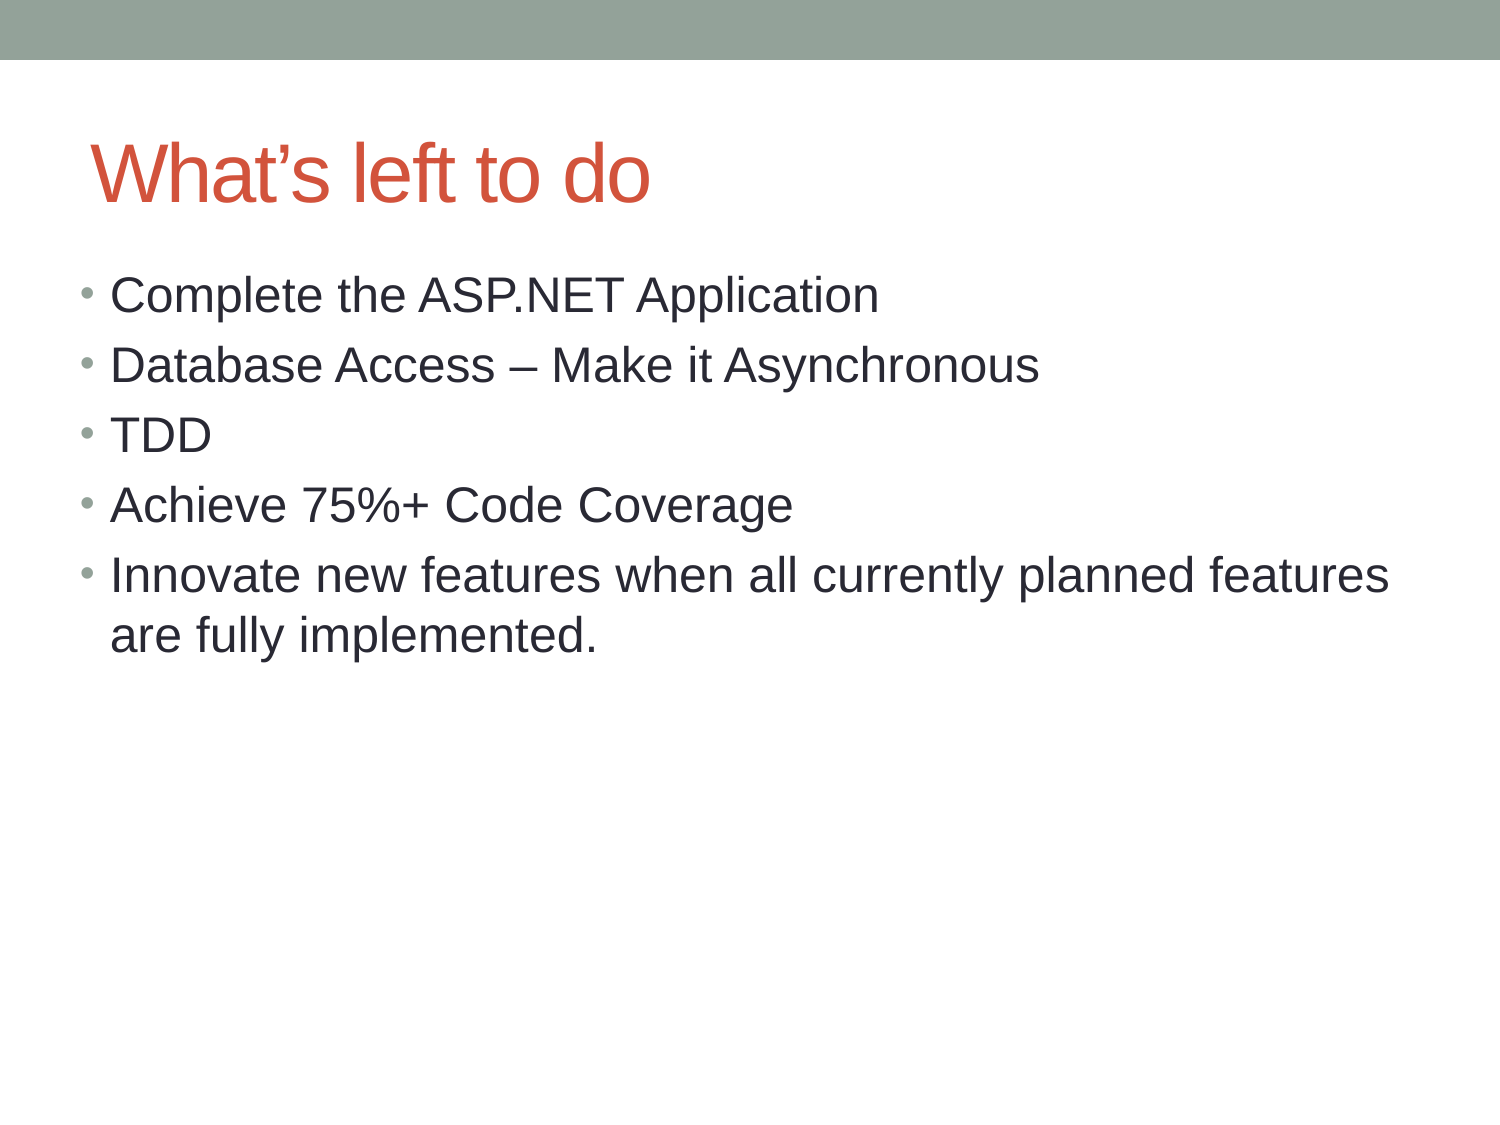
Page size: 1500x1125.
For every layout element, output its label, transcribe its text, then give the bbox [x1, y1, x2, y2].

text_box Complete the ASP.NET Application Database Access – Make it Asynchronous TDD Achieve 75%+ Code Coverage Innovate new features when all currently planned features are fully implemented. [64, 255, 1415, 1056]
title What’s left to do [75, 87, 1425, 250]
